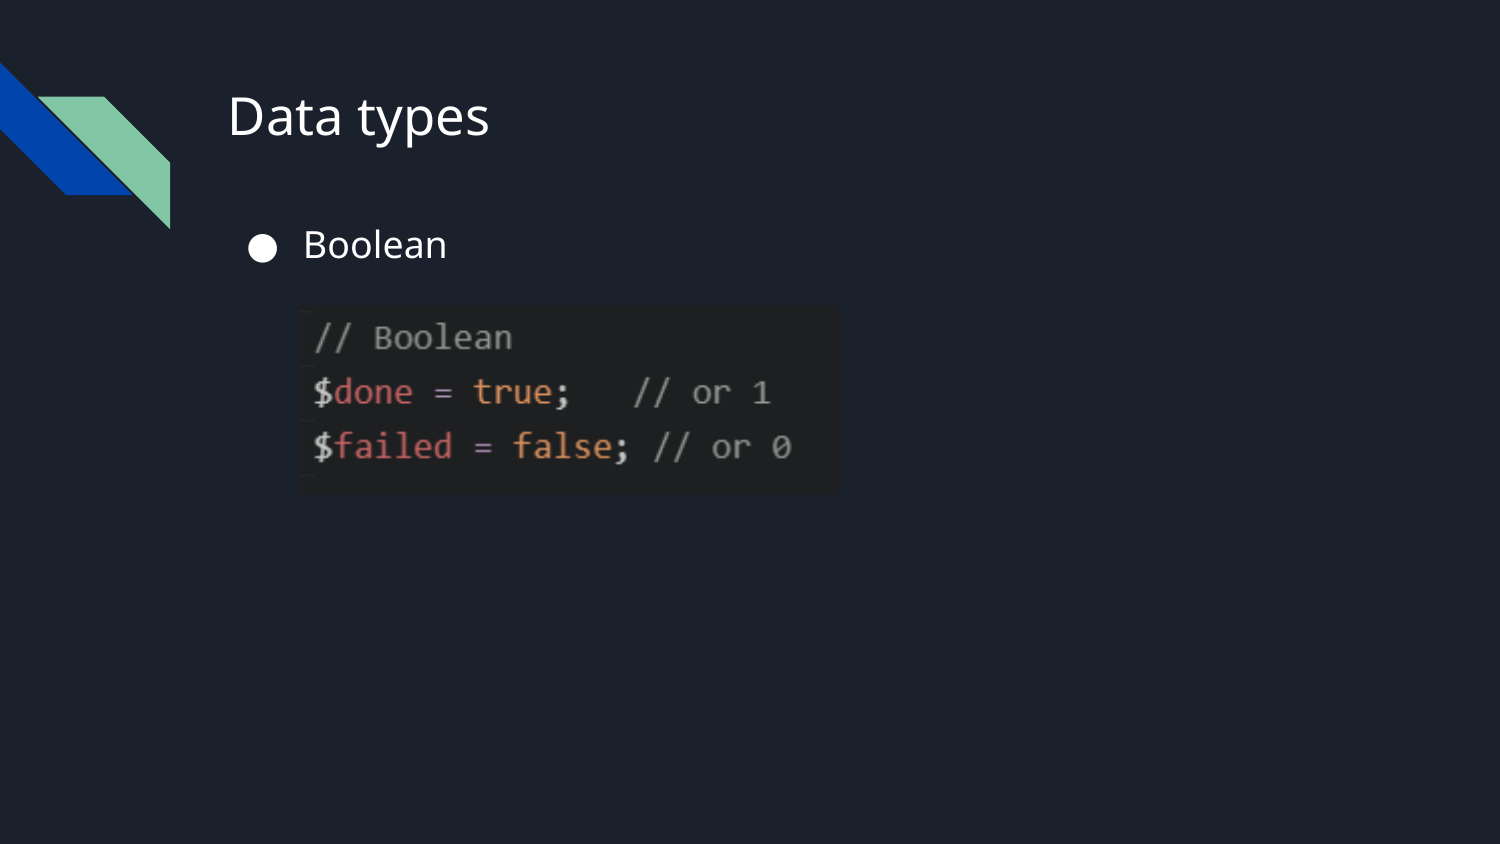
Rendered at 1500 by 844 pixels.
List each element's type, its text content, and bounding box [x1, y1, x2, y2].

picture [298, 305, 840, 495]
list Boolean [212, 196, 1368, 790]
title Data types [212, 64, 1368, 167]
